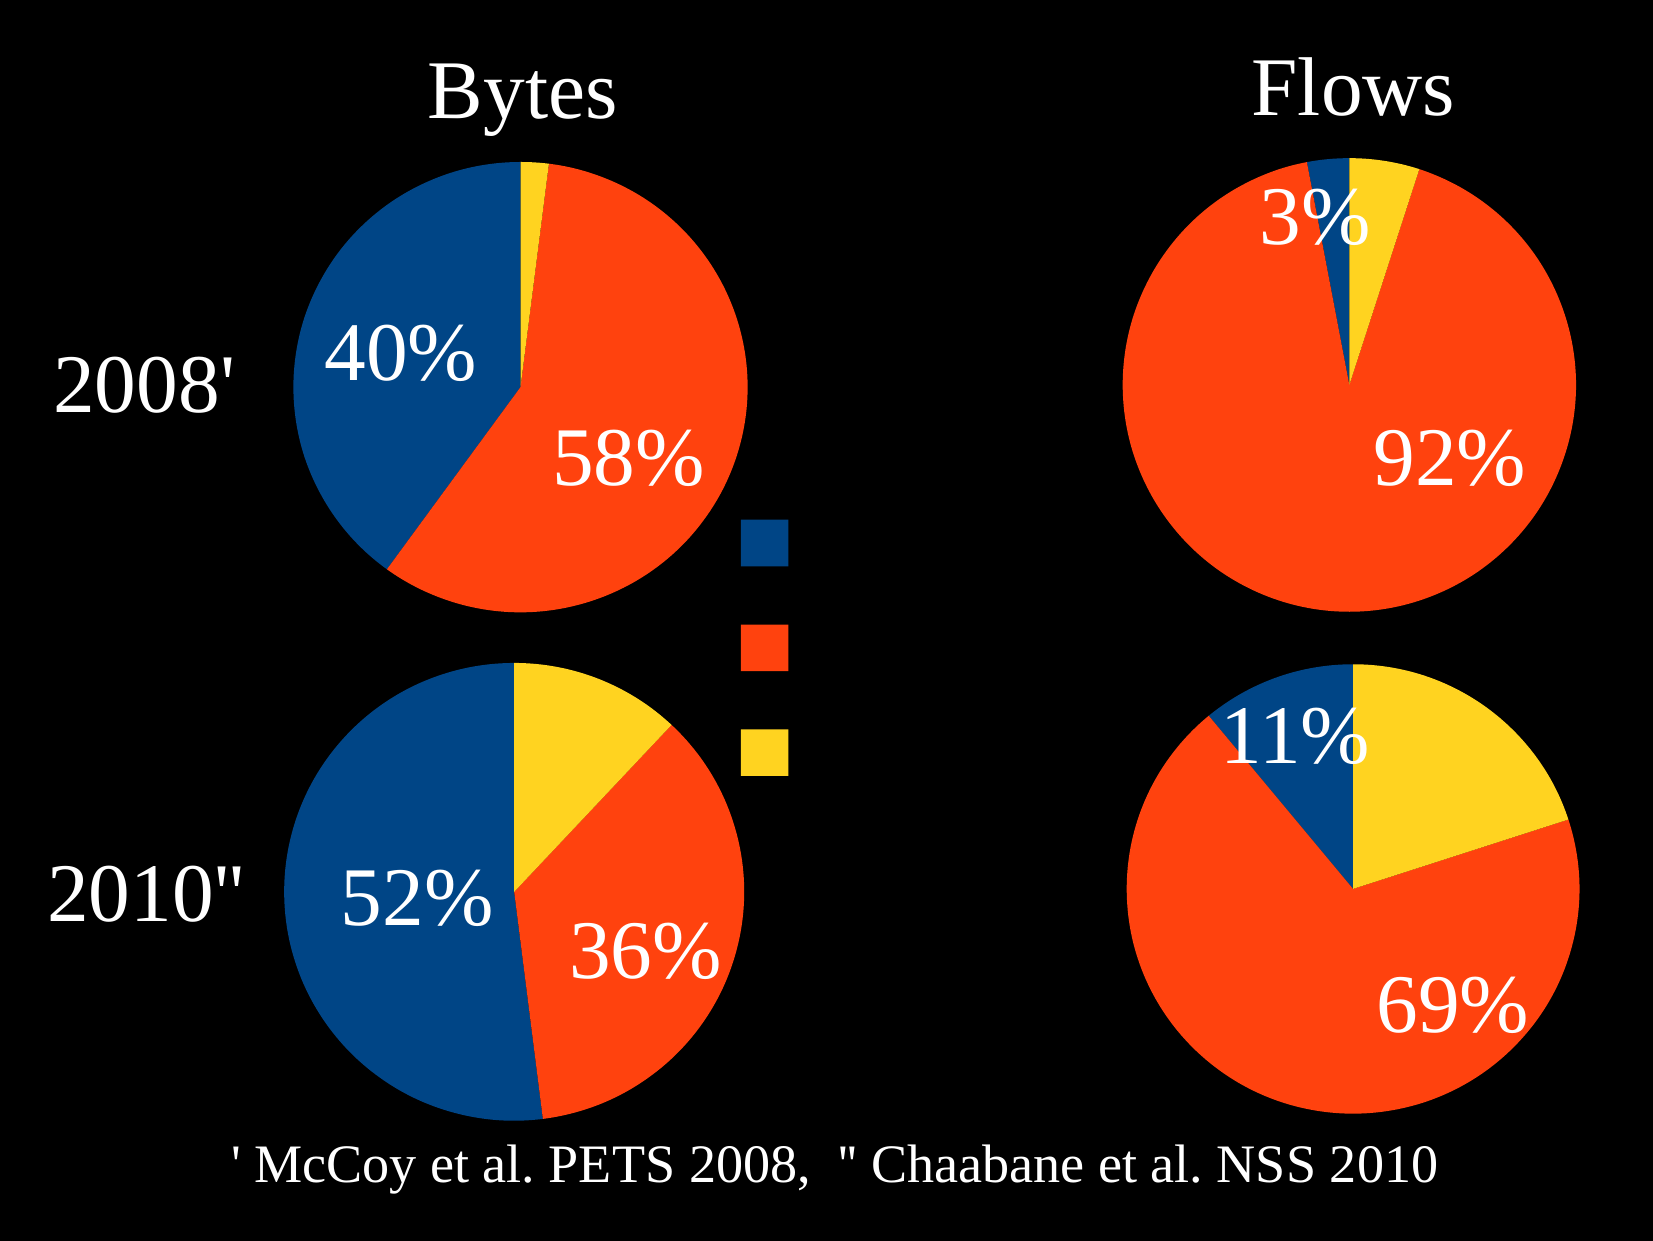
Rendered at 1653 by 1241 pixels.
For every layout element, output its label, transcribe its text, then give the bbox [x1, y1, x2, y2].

text_box 2010'' [30, 830, 209, 942]
text_box 2008' [36, 321, 146, 433]
picture [151, 157, 1636, 1126]
text_box Flows [1235, 23, 1531, 136]
text_box ' McCoy et al. PETS 2008, '' Chaabane et al. NSS 2010 [214, 1120, 1598, 1213]
text_box Bytes [411, 27, 626, 139]
